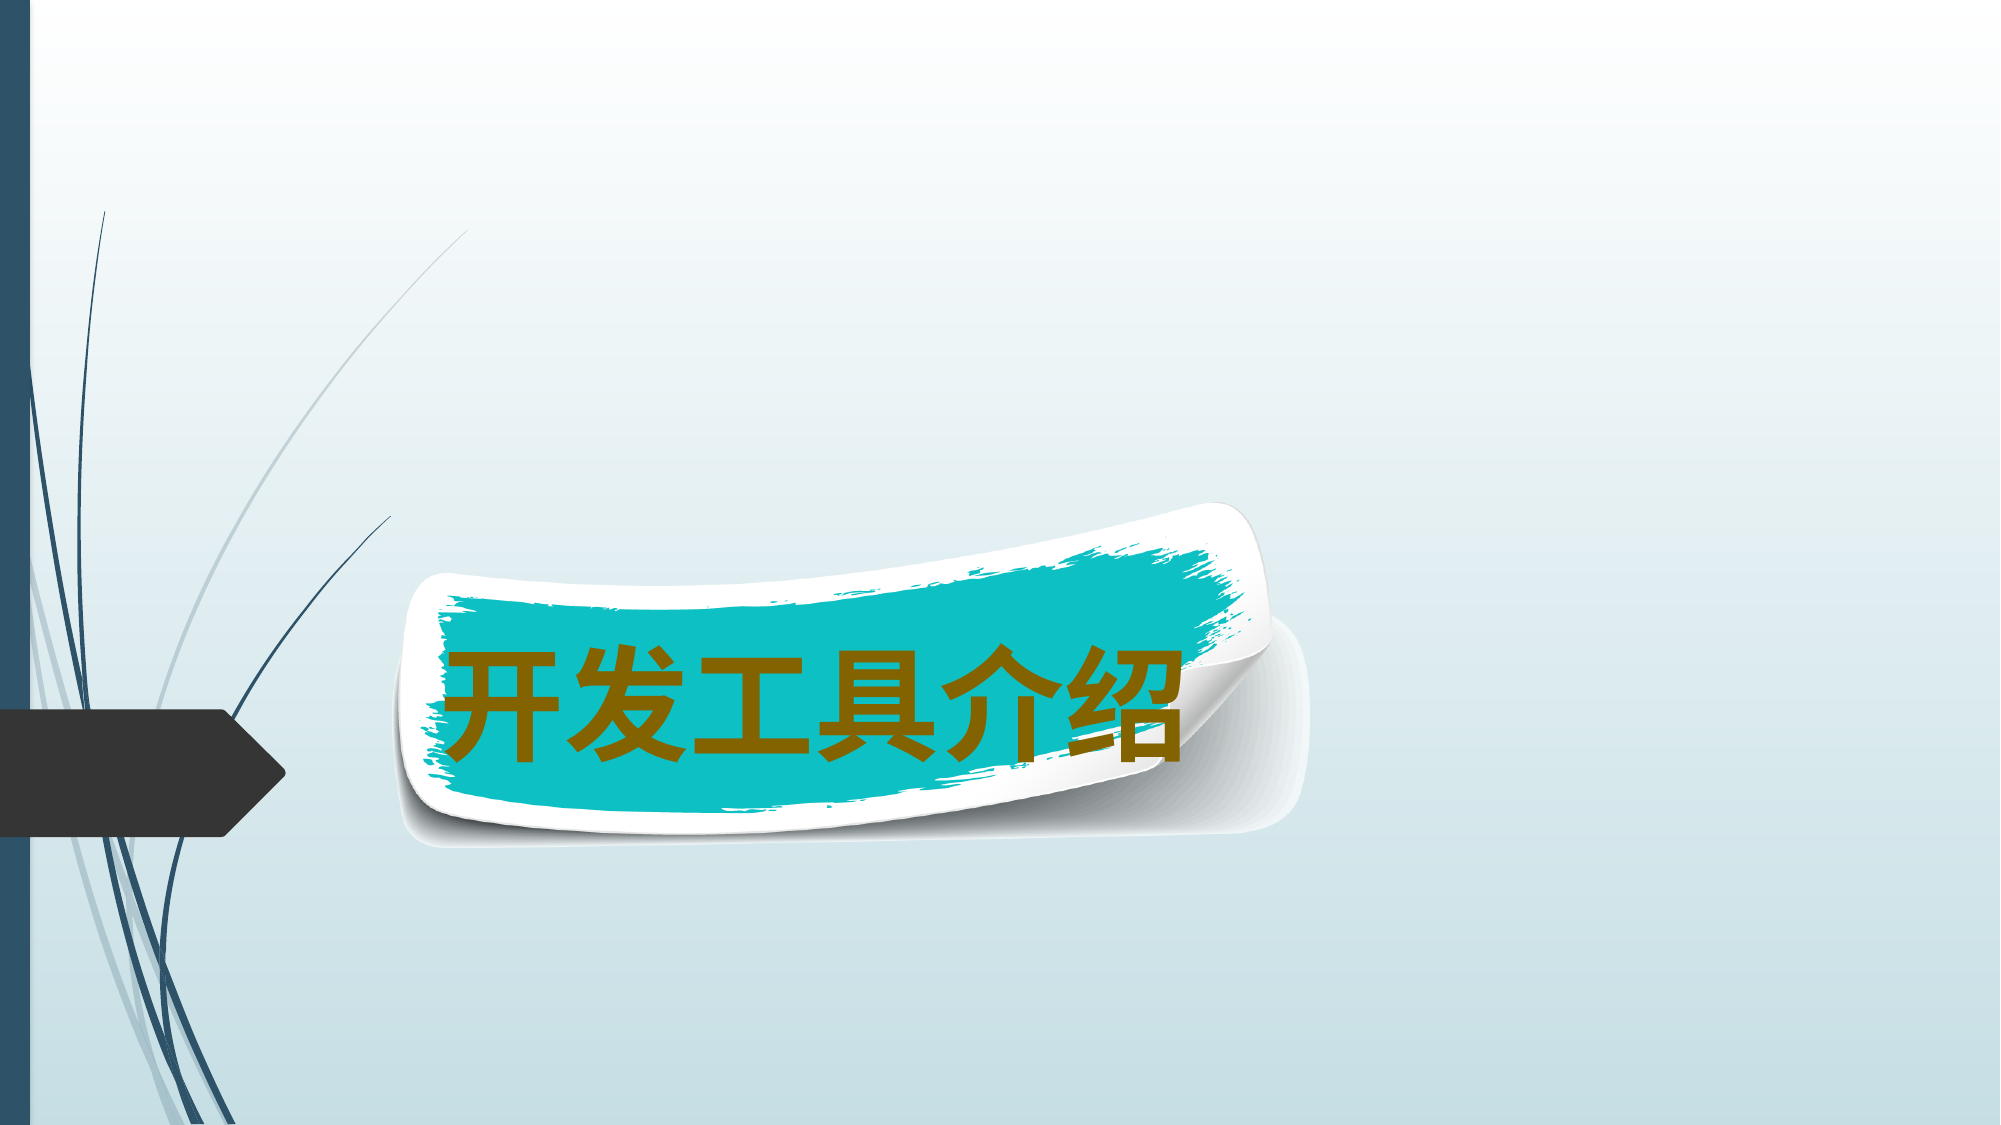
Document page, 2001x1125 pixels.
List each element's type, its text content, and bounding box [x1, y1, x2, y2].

title 开发工具介绍 [424, 412, 1888, 784]
picture [391, 502, 1310, 849]
